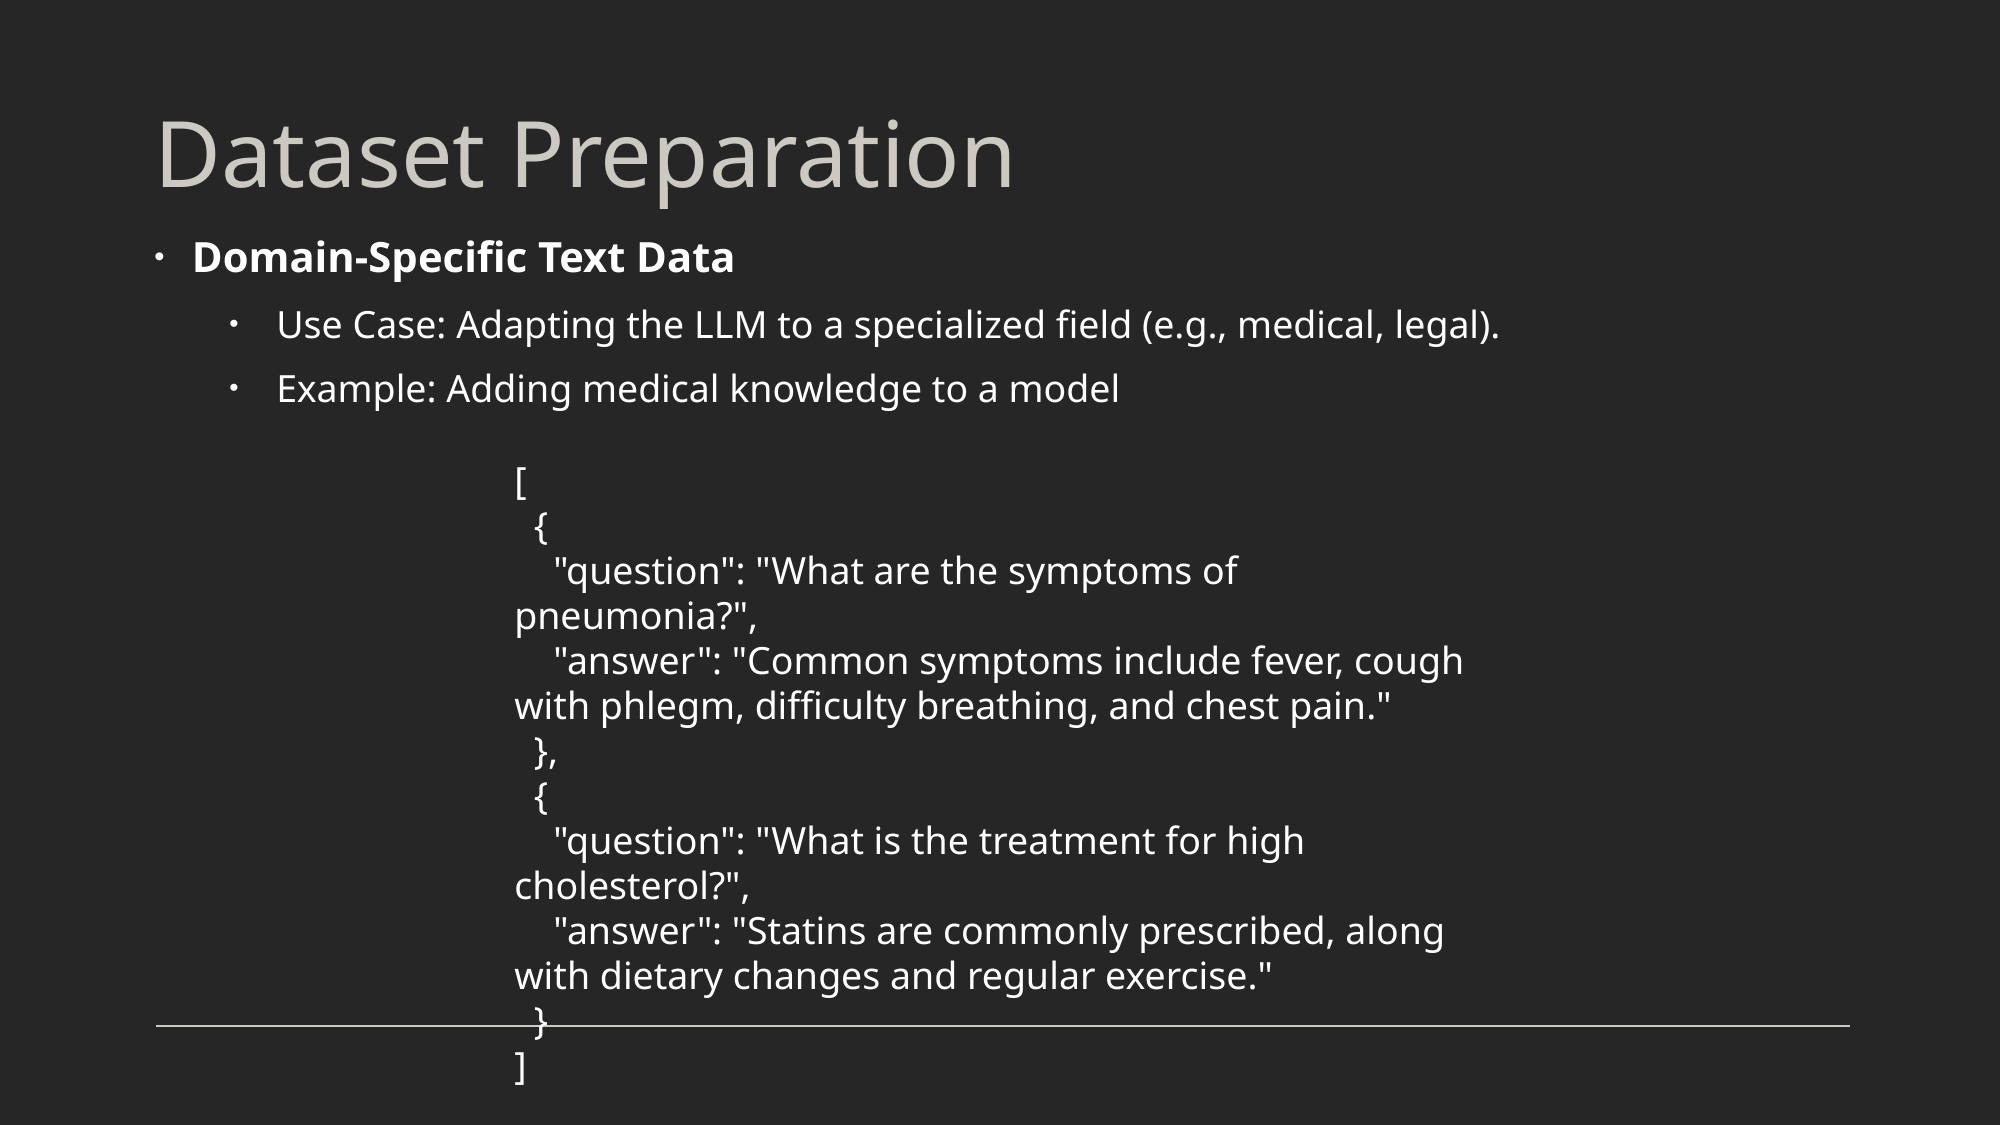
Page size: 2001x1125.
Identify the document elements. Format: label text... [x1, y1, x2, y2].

text_box [ { "question": "What are the symptoms of pneumonia?", "answer": "Common symptoms include fever, cough with phlegm, difficulty breathing, and chest pain." }, { "question": "What is the treatment for high cholesterol?", "answer": "Statins are commonly prescribed, along with dietary changes and regular exercise." } ] [499, 449, 1501, 1095]
list Domain-Specific Text Data Use Case: Adapting the LLM to a specialized field (e.g., medical, legal). Example: Adding medical knowledge to a model [139, 213, 1850, 1027]
title Dataset Preparation [139, 35, 1850, 213]
